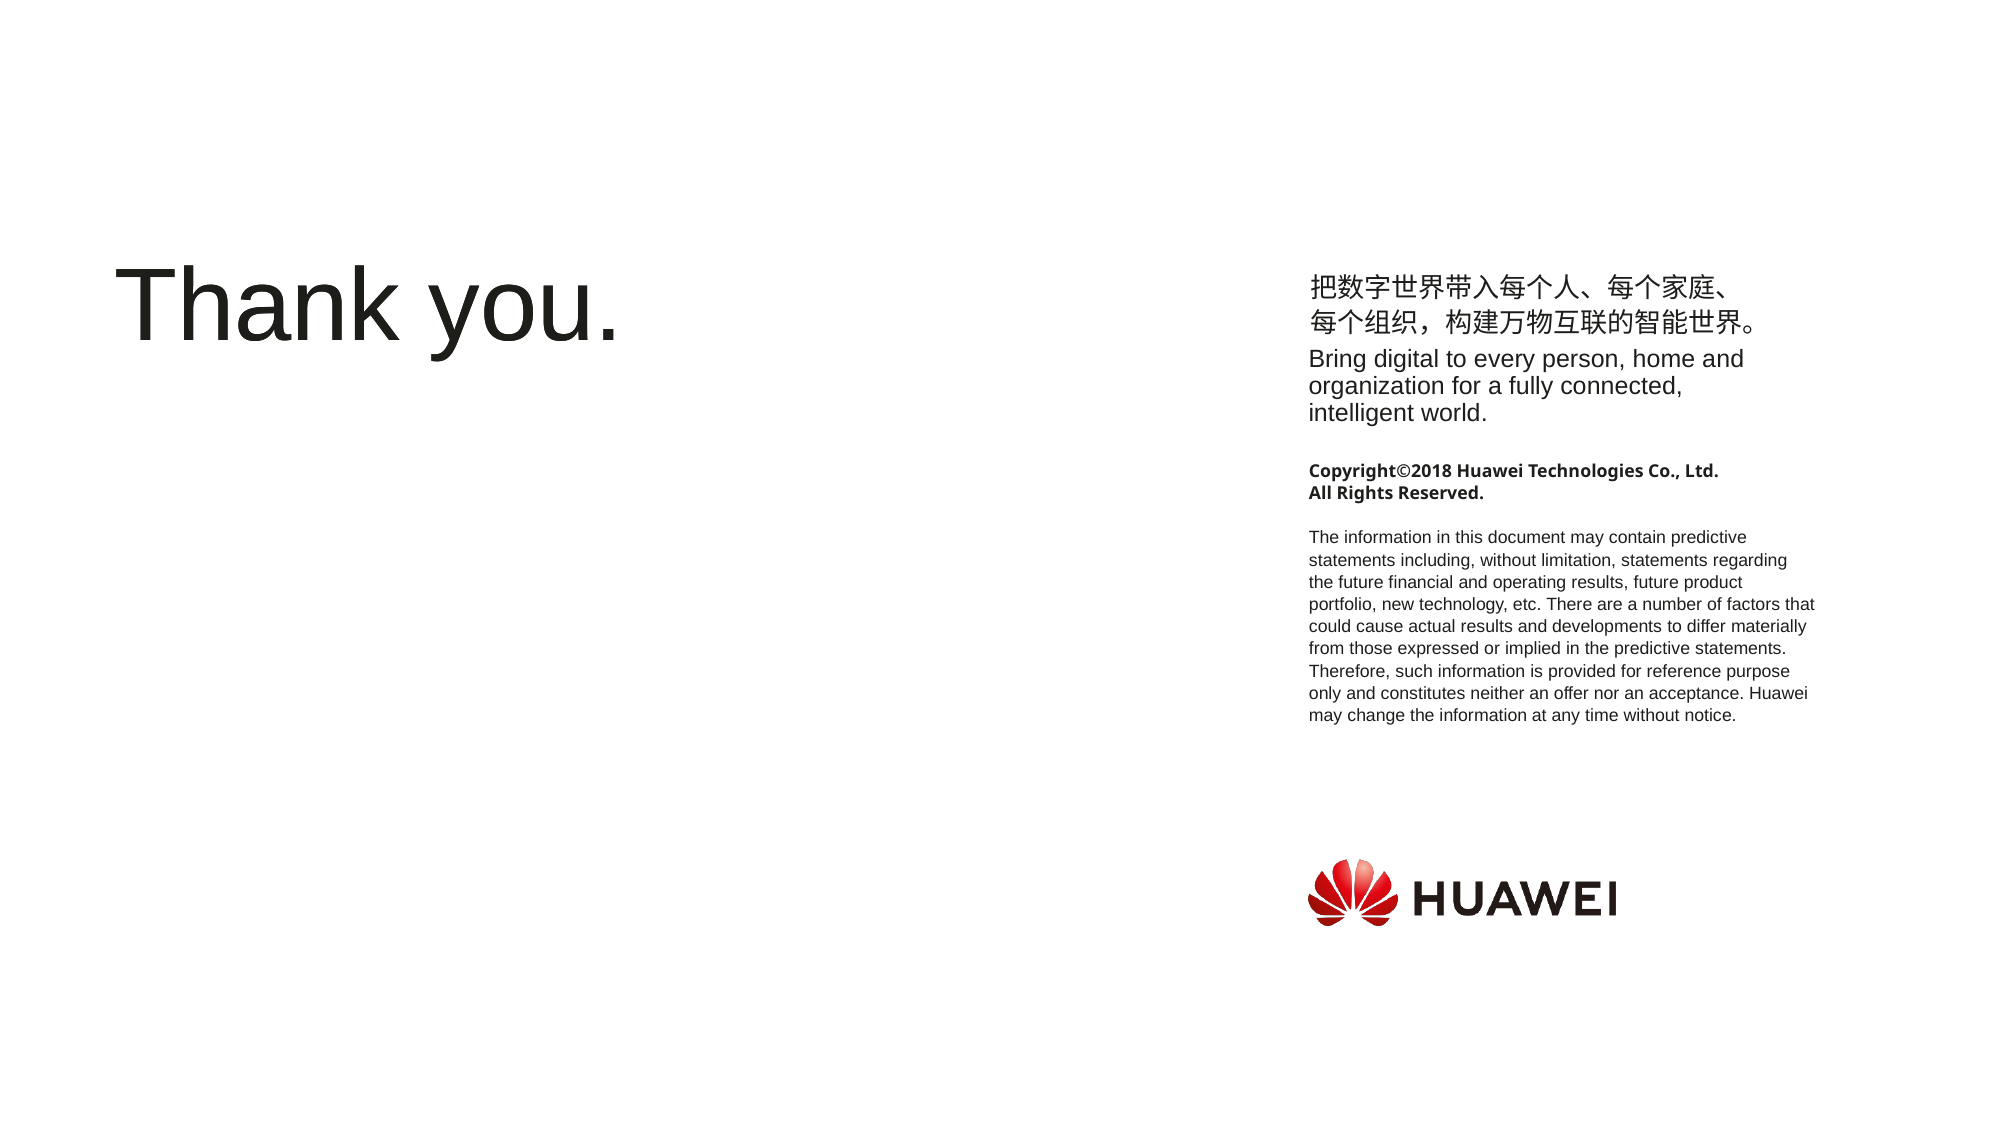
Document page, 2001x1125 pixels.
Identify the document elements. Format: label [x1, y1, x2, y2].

picture [1308, 859, 1616, 926]
